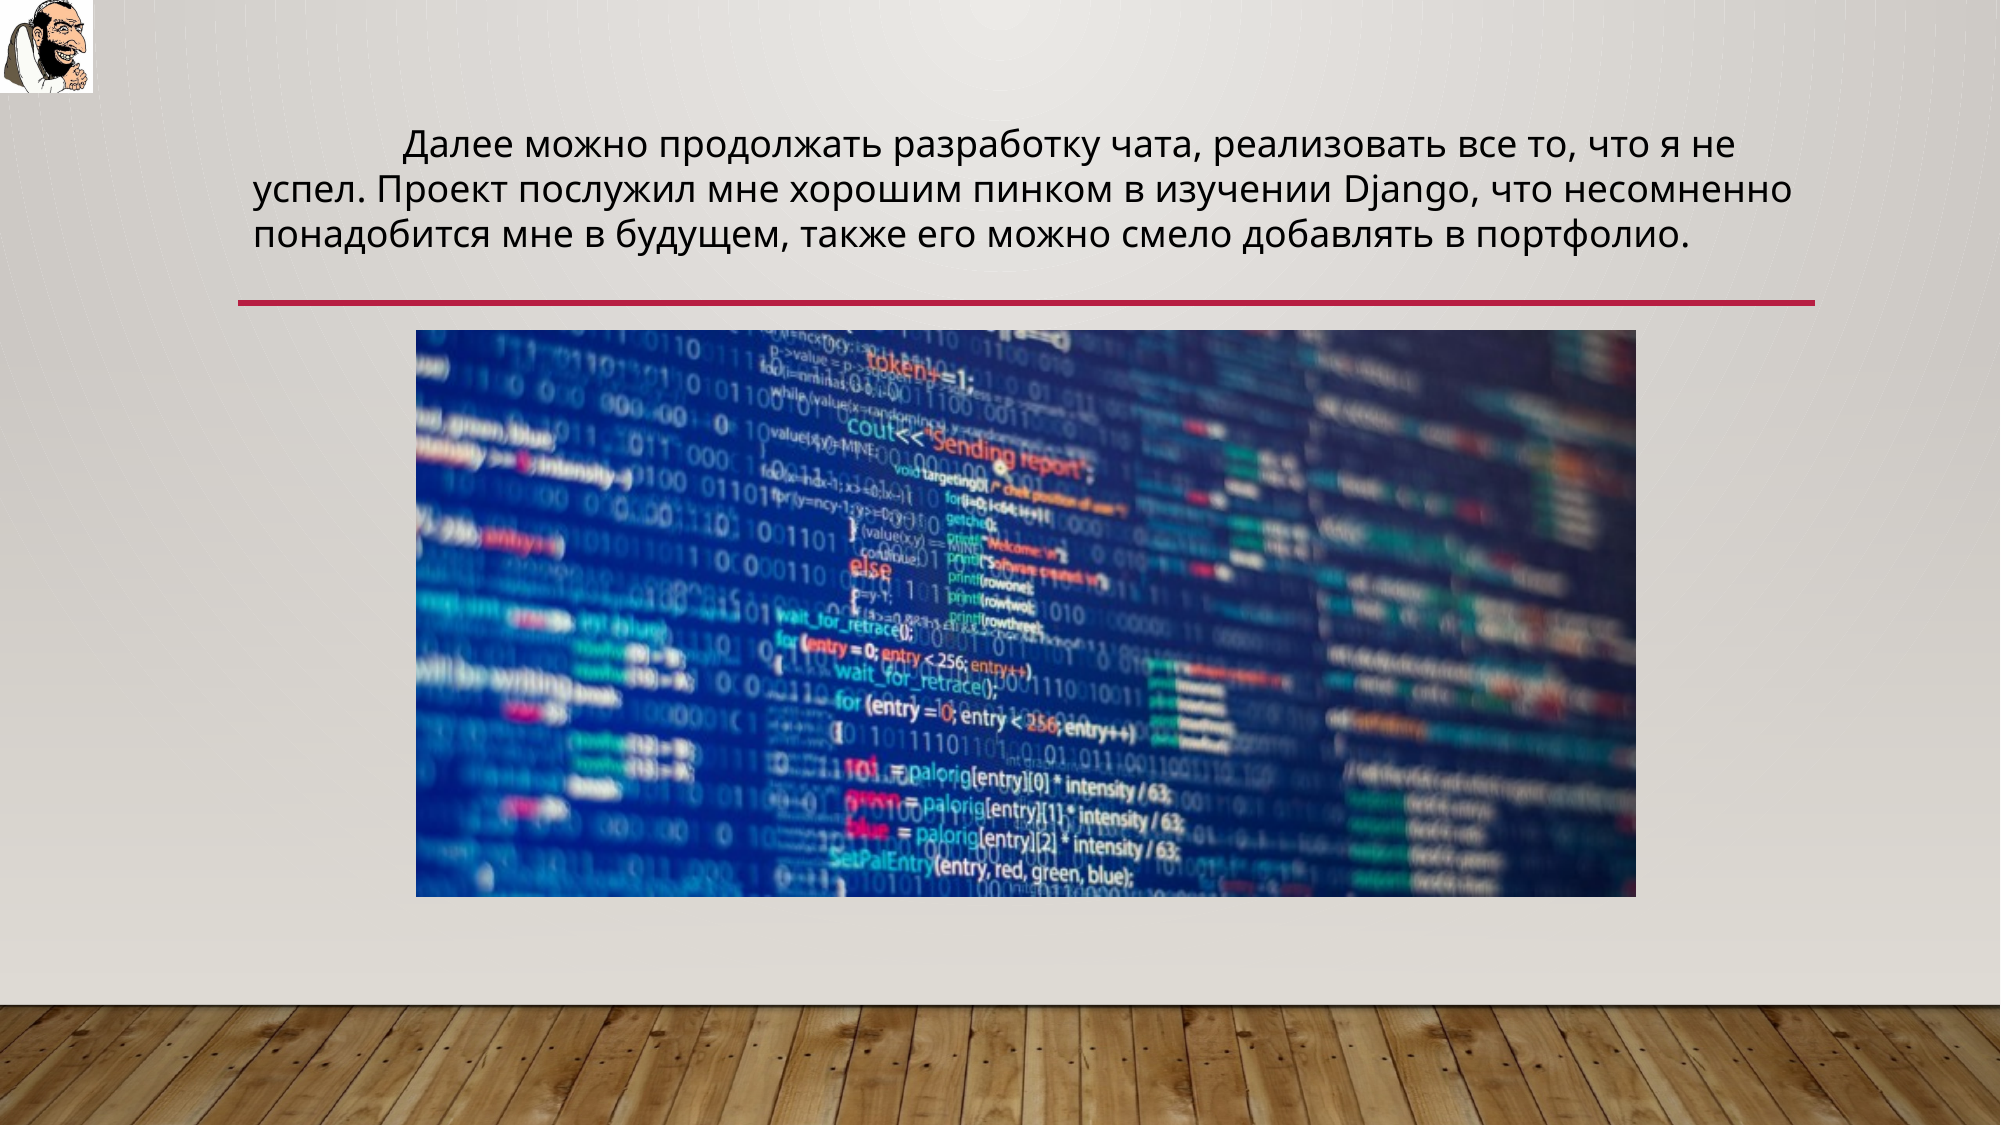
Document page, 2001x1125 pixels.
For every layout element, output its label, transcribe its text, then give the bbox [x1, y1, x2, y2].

picture [0, 1005, 2000, 1125]
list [416, 330, 1636, 897]
text_box Далее можно продолжать разработку чата, реализовать все то, что я не успел. Проект послужил мне хорошим пинком в изучении Django, что несомненно понадобится мне в будущем, также его можно смело добавлять в портфолио. [238, 112, 1814, 263]
picture [0, 0, 93, 93]
